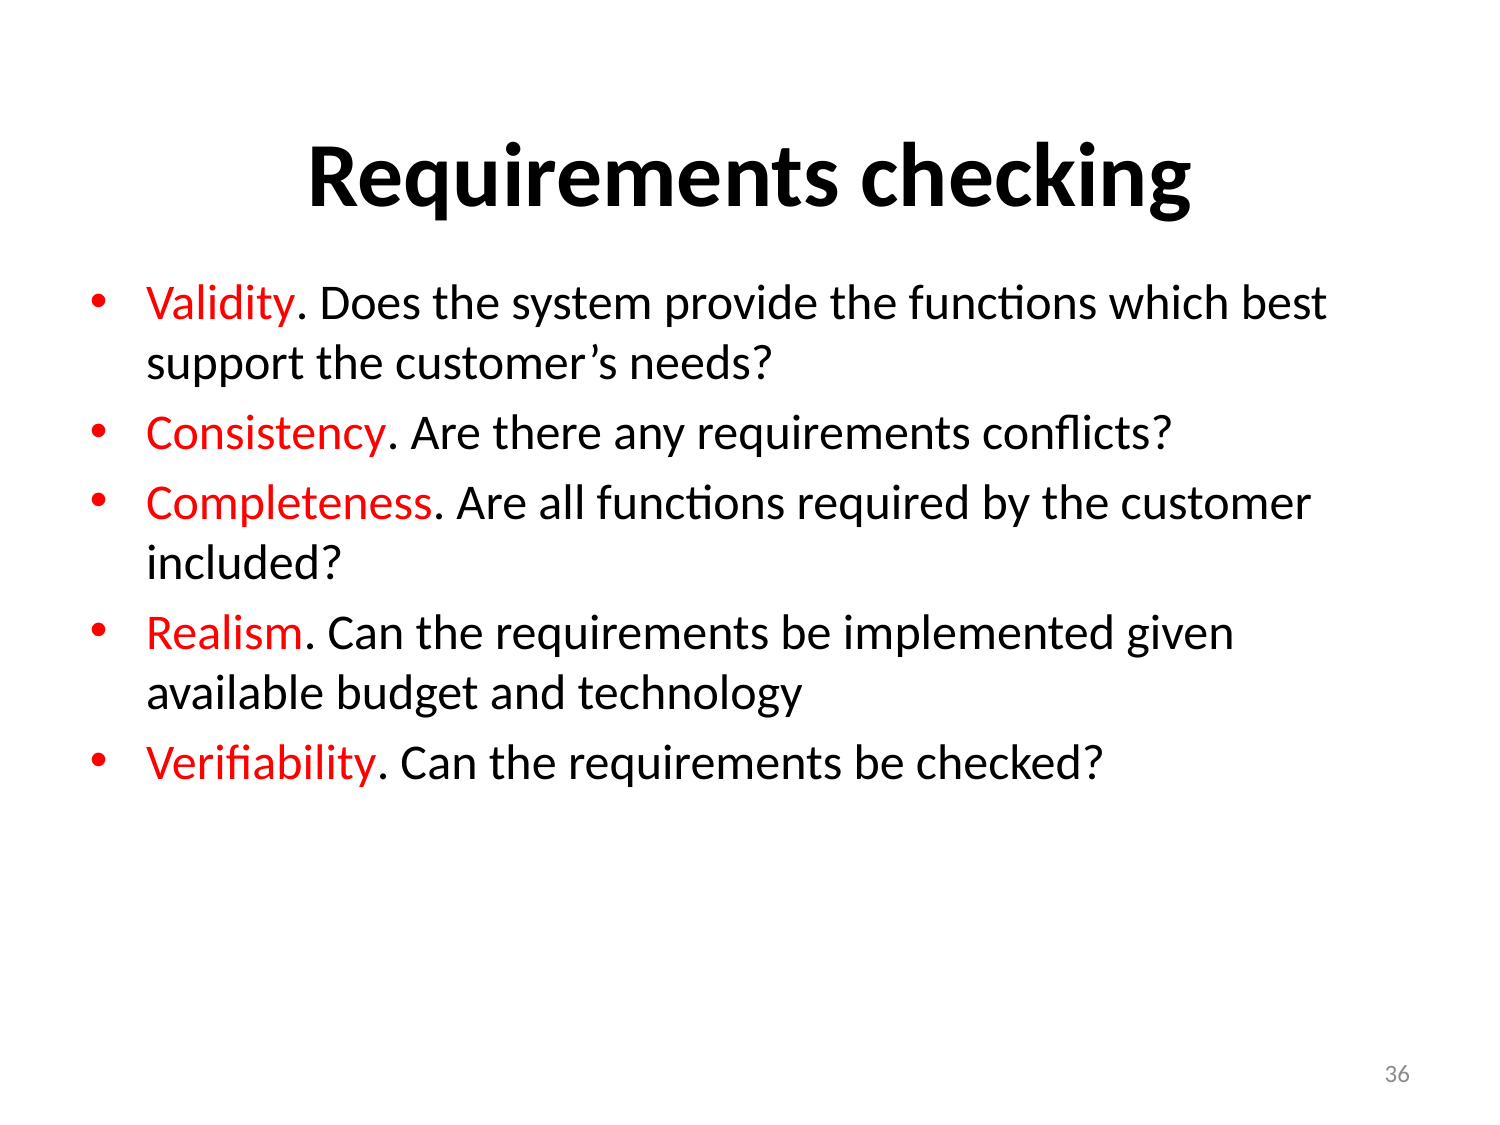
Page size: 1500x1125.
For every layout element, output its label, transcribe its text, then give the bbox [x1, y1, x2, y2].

slide_number 36 [1074, 1042, 1425, 1103]
list Validity. Does the system provide the functions which best support the customer’s needs? Consistency. Are there any requirements conflicts? Completeness. Are all functions required by the customer included? Realism. Can the requirements be implemented given available budget and technology Verifiability. Can the requirements be checked? [75, 262, 1425, 1005]
title Requirements checking [75, 45, 1425, 233]
